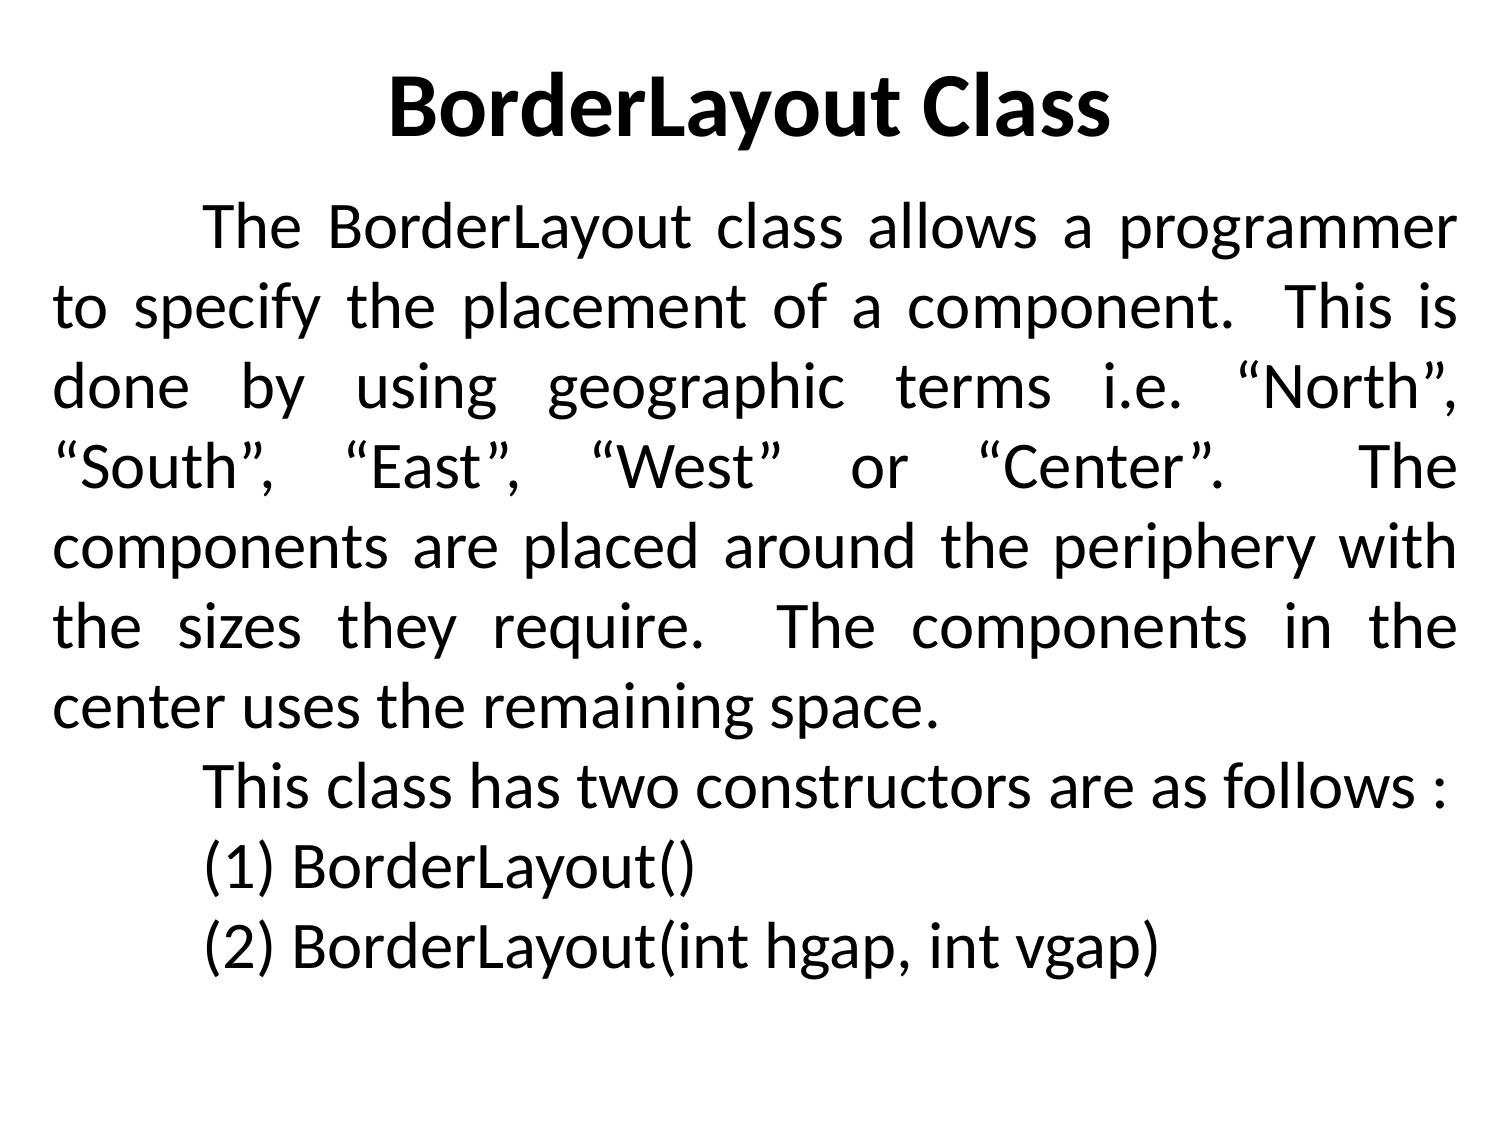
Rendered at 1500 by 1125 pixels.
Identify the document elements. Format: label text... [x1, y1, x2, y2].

text_box The BorderLayout class allows a programmer to specify the placement of a component. This is done by using geographic terms i.e. “North”, “South”, “East”, “West” or “Center”. The components are placed around the periphery with the sizes they require. The components in the center uses the remaining space. This class has two constructors are as follows : (1) BorderLayout() (2) BorderLayout(int hgap, int vgap) [37, 174, 1475, 990]
title BorderLayout Class [0, 24, 1500, 175]
